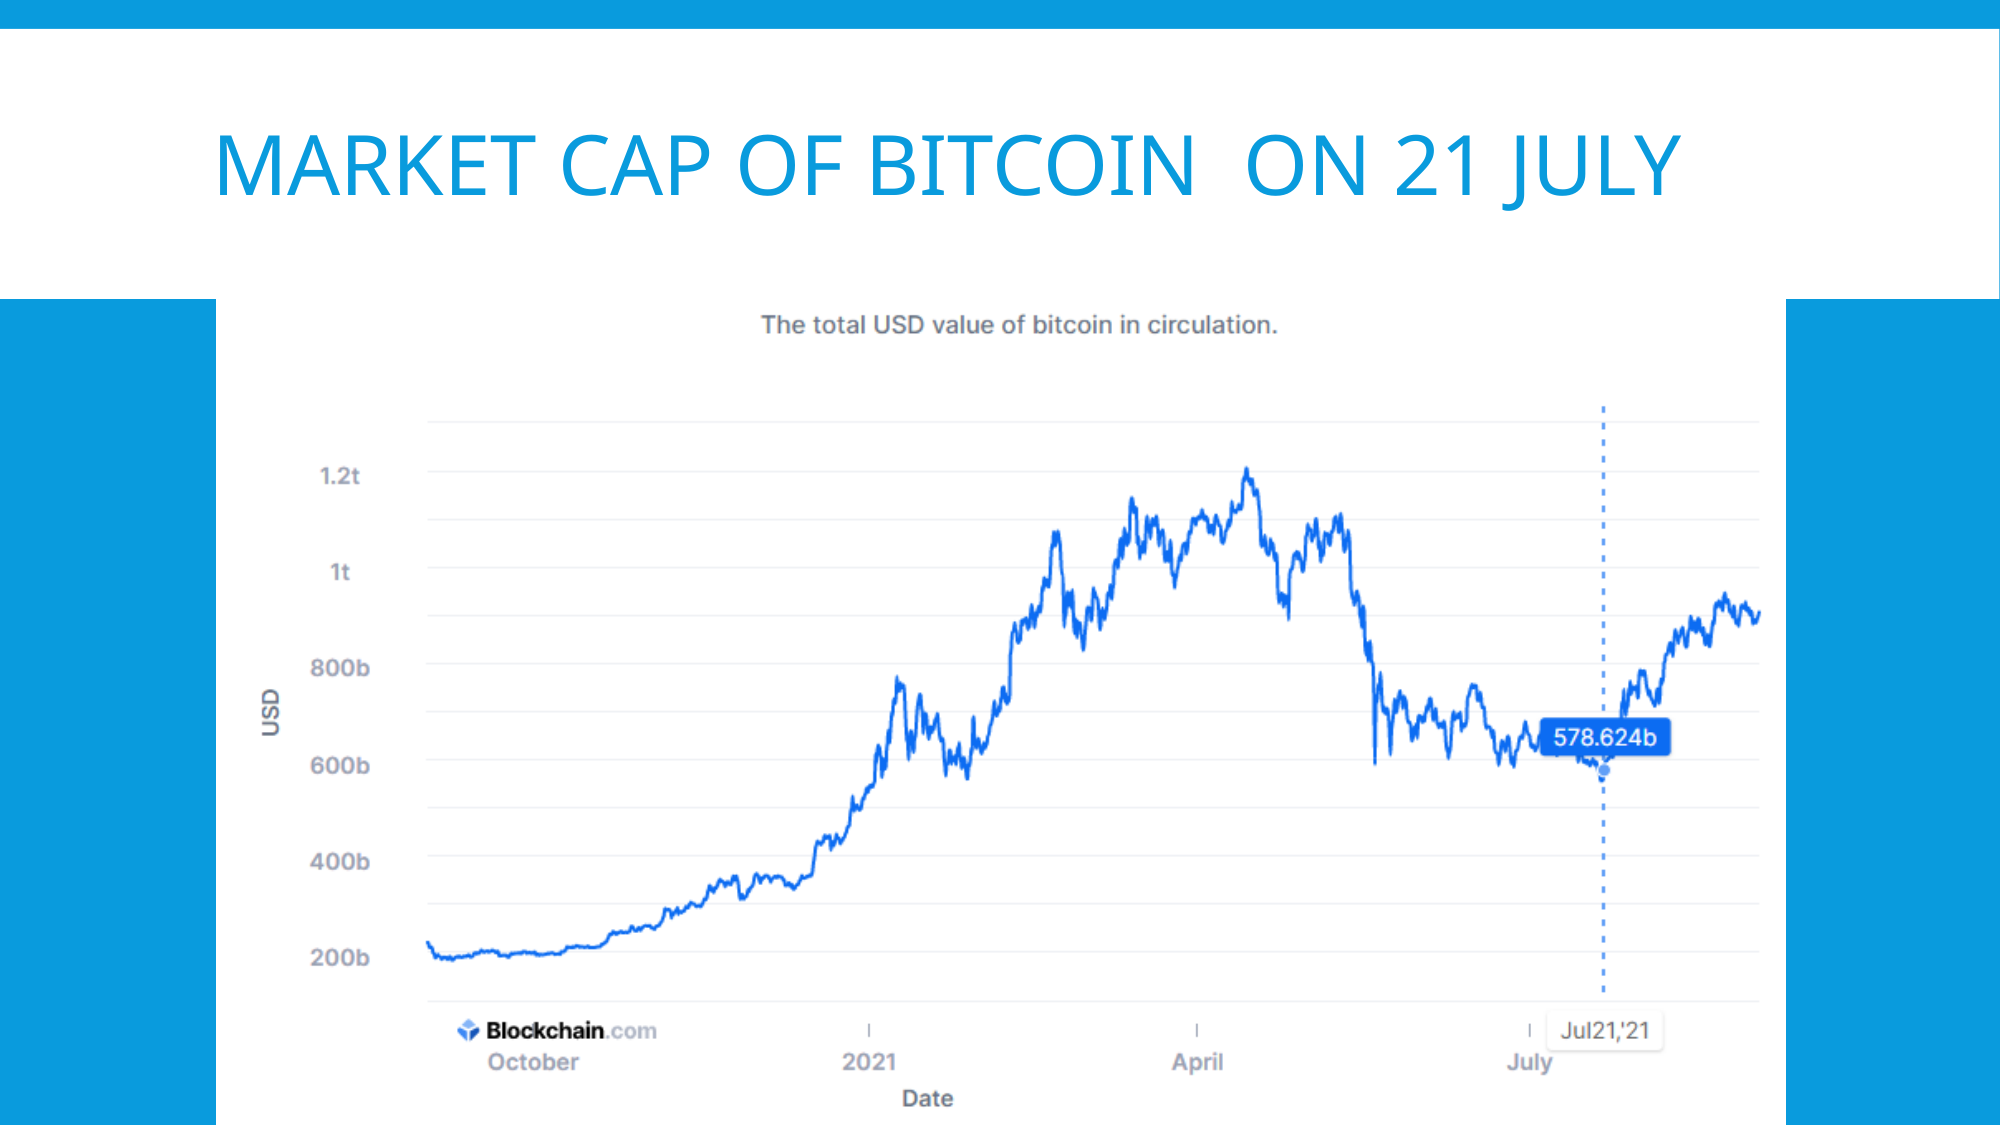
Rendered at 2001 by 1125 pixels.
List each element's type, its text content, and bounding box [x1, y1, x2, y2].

title Market Cap of Bitcoin on 21 July [197, 46, 1803, 295]
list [216, 293, 1786, 1125]
